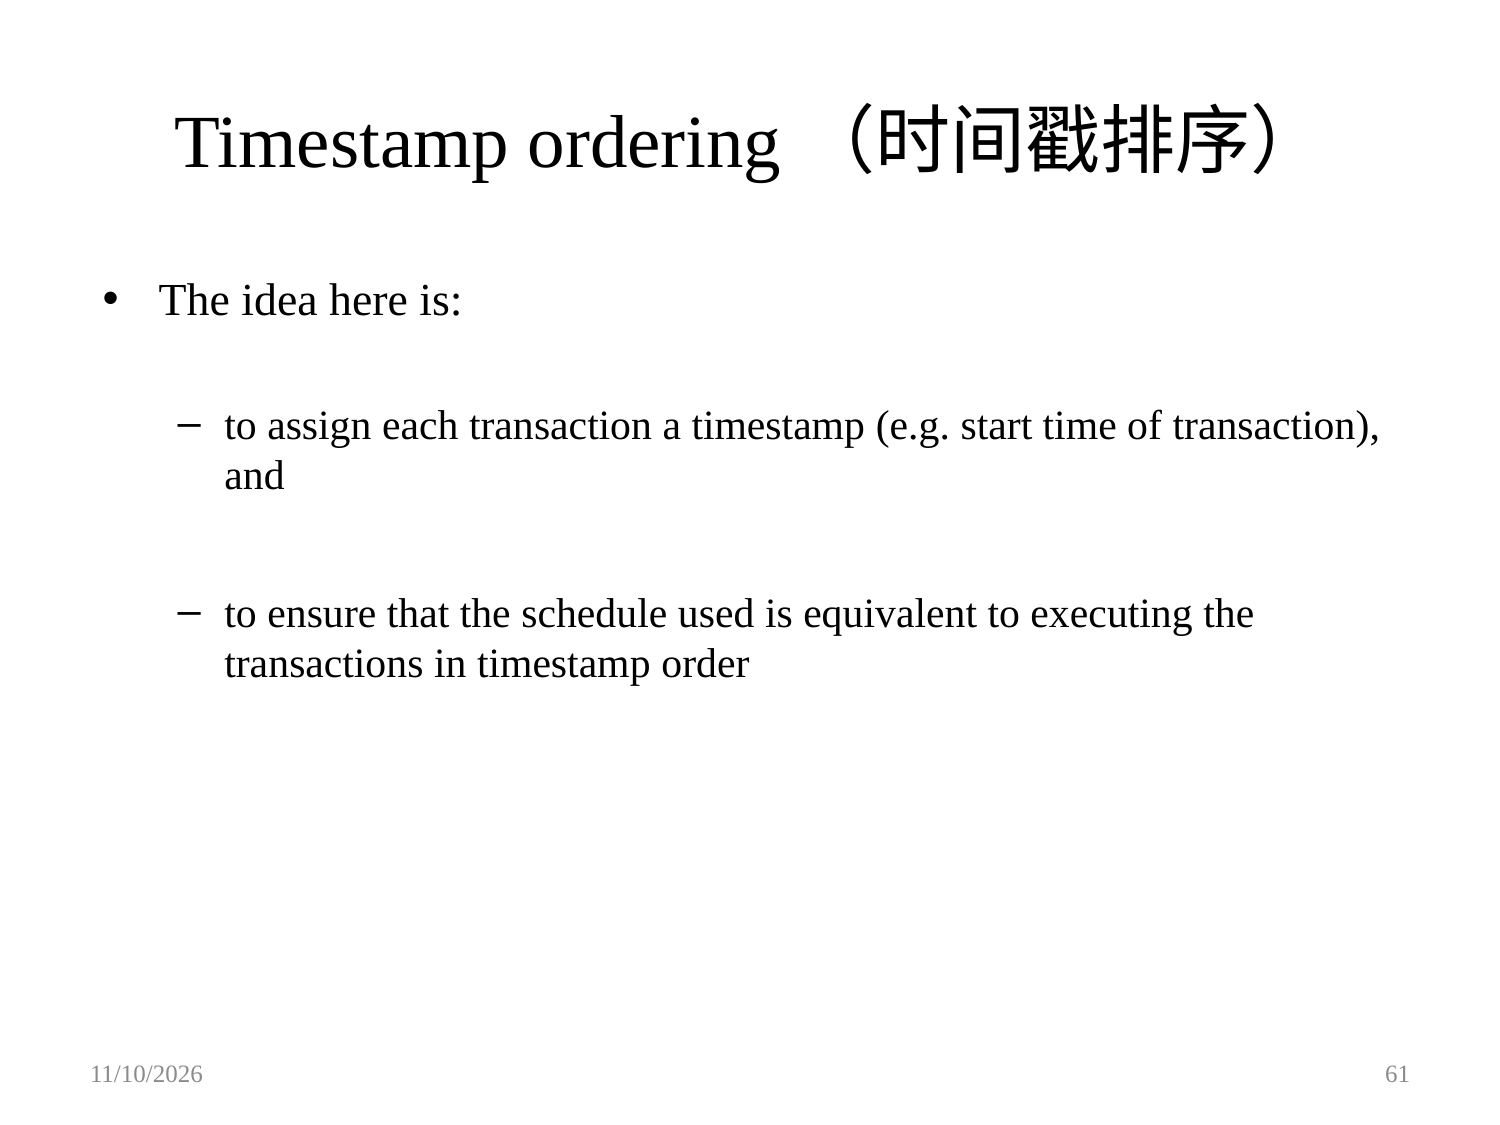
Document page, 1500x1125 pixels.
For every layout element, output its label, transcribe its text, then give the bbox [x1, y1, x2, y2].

list The idea here is: to assign each transaction a timestamp (e.g. start time of transaction), and to ensure that the schedule used is equivalent to executing the transactions in timestamp order [87, 262, 1438, 1005]
title Timestamp ordering（时间戳排序） [75, 37, 1425, 238]
slide_number 61 [1074, 1042, 1425, 1103]
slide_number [75, 1042, 425, 1103]
